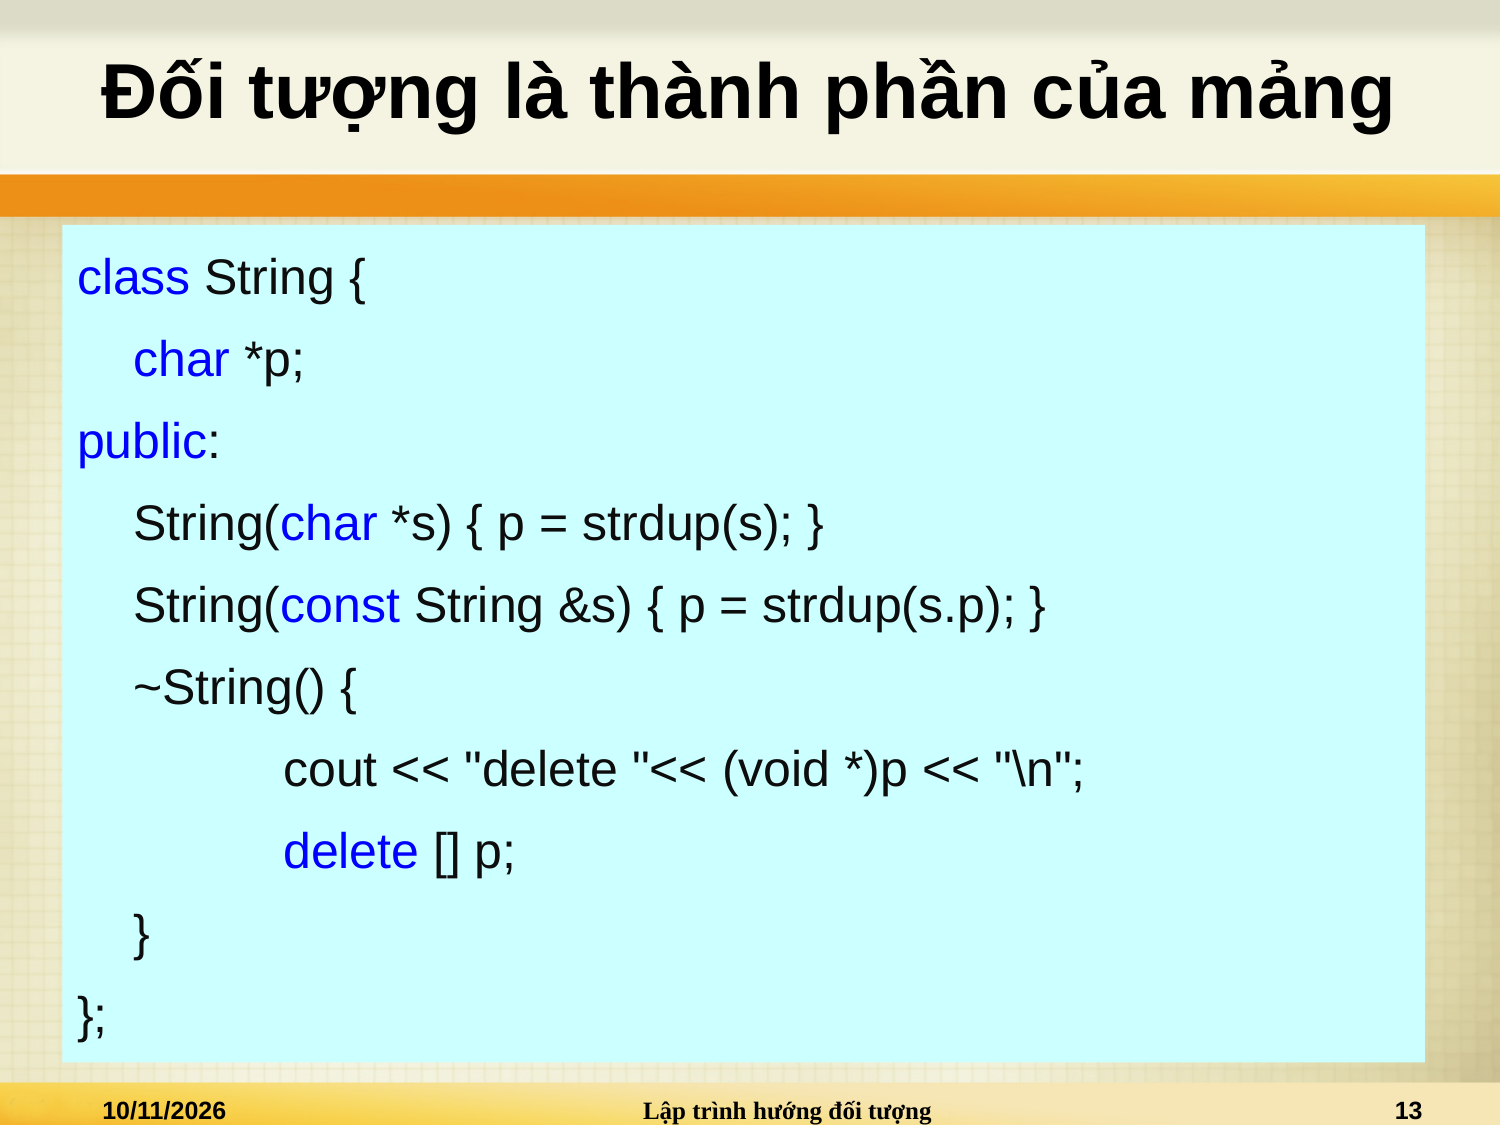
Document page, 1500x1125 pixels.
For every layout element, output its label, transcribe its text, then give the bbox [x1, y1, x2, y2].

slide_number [87, 1087, 438, 1125]
title Đối tượng là thành phần của mảng [0, 0, 1500, 175]
picture [0, 175, 1500, 1125]
footer Lập trình hướng đối tượng [549, 1087, 1025, 1125]
slide_number 13 [1087, 1087, 1438, 1125]
text_box class String { char *p; public: String(char *s) { p = strdup(s); } String(const String &s) { p = strdup(s.p); } ~String() { cout << "delete "<< (void *)p << "\n"; delete [] p; } }; [62, 224, 1425, 1063]
